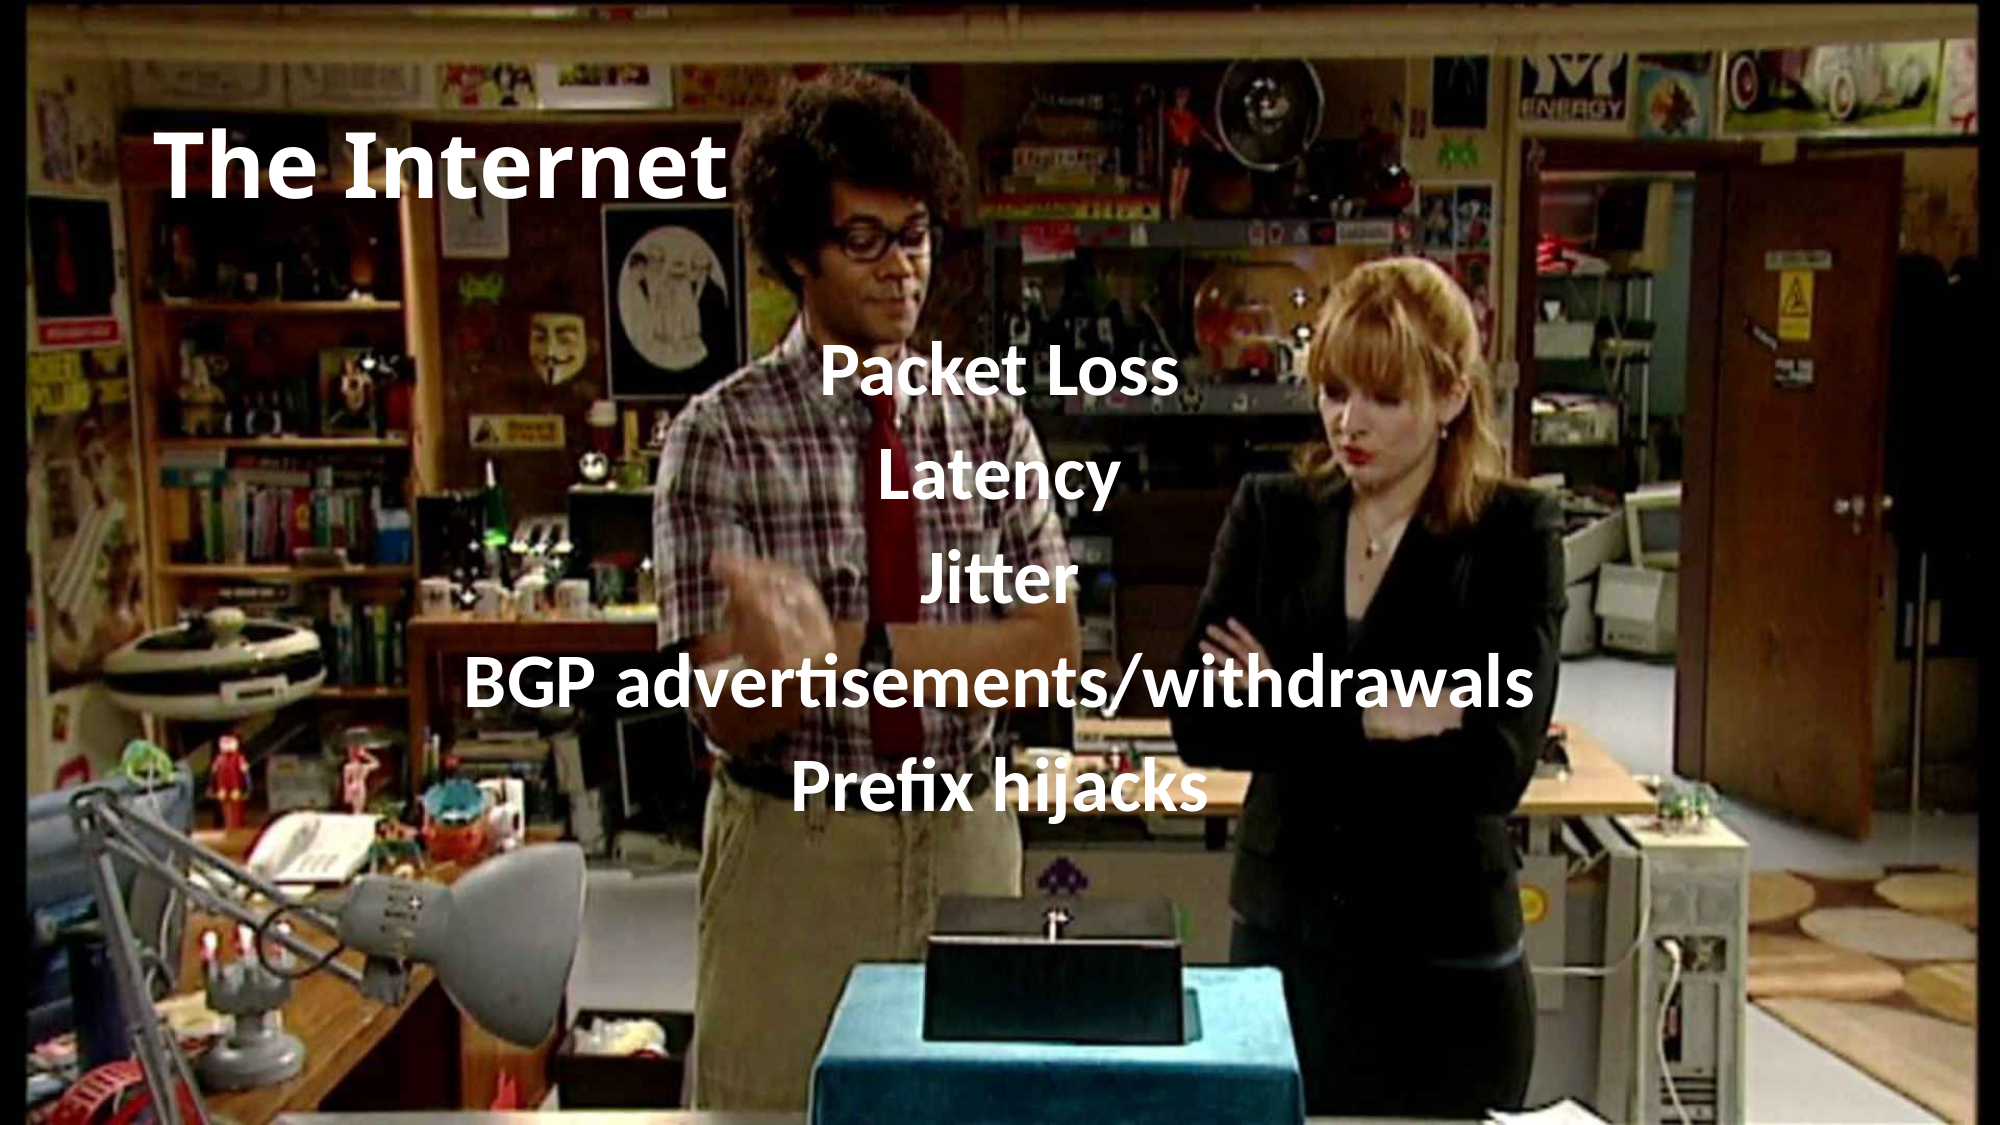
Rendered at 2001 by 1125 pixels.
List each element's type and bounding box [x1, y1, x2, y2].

list [0, 0, 2000, 1125]
